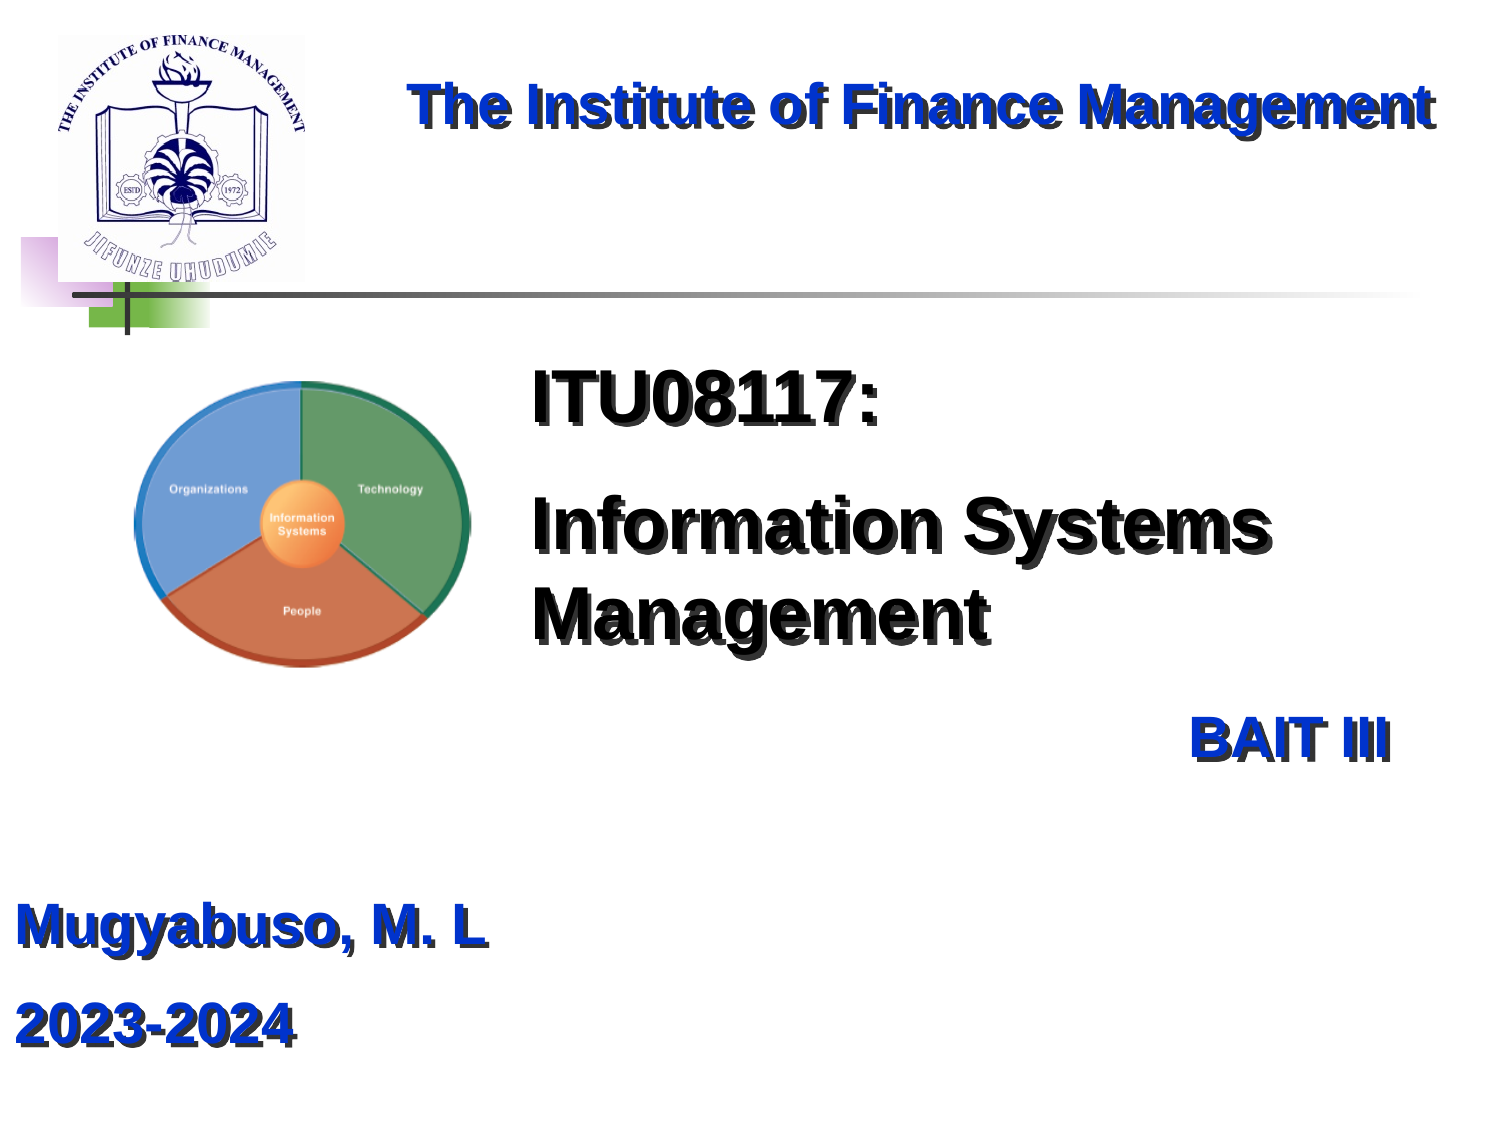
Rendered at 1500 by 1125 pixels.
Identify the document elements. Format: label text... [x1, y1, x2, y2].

picture [112, 362, 497, 692]
picture [58, 34, 305, 282]
text_box The Institute of Finance Management [375, 58, 1465, 144]
text_box ITU08117: Information Systems Management [515, 339, 1355, 663]
text_box BAIT III [1124, 691, 1453, 777]
text_box Mugyabuso, M. L 2023-2024 [0, 878, 598, 1063]
